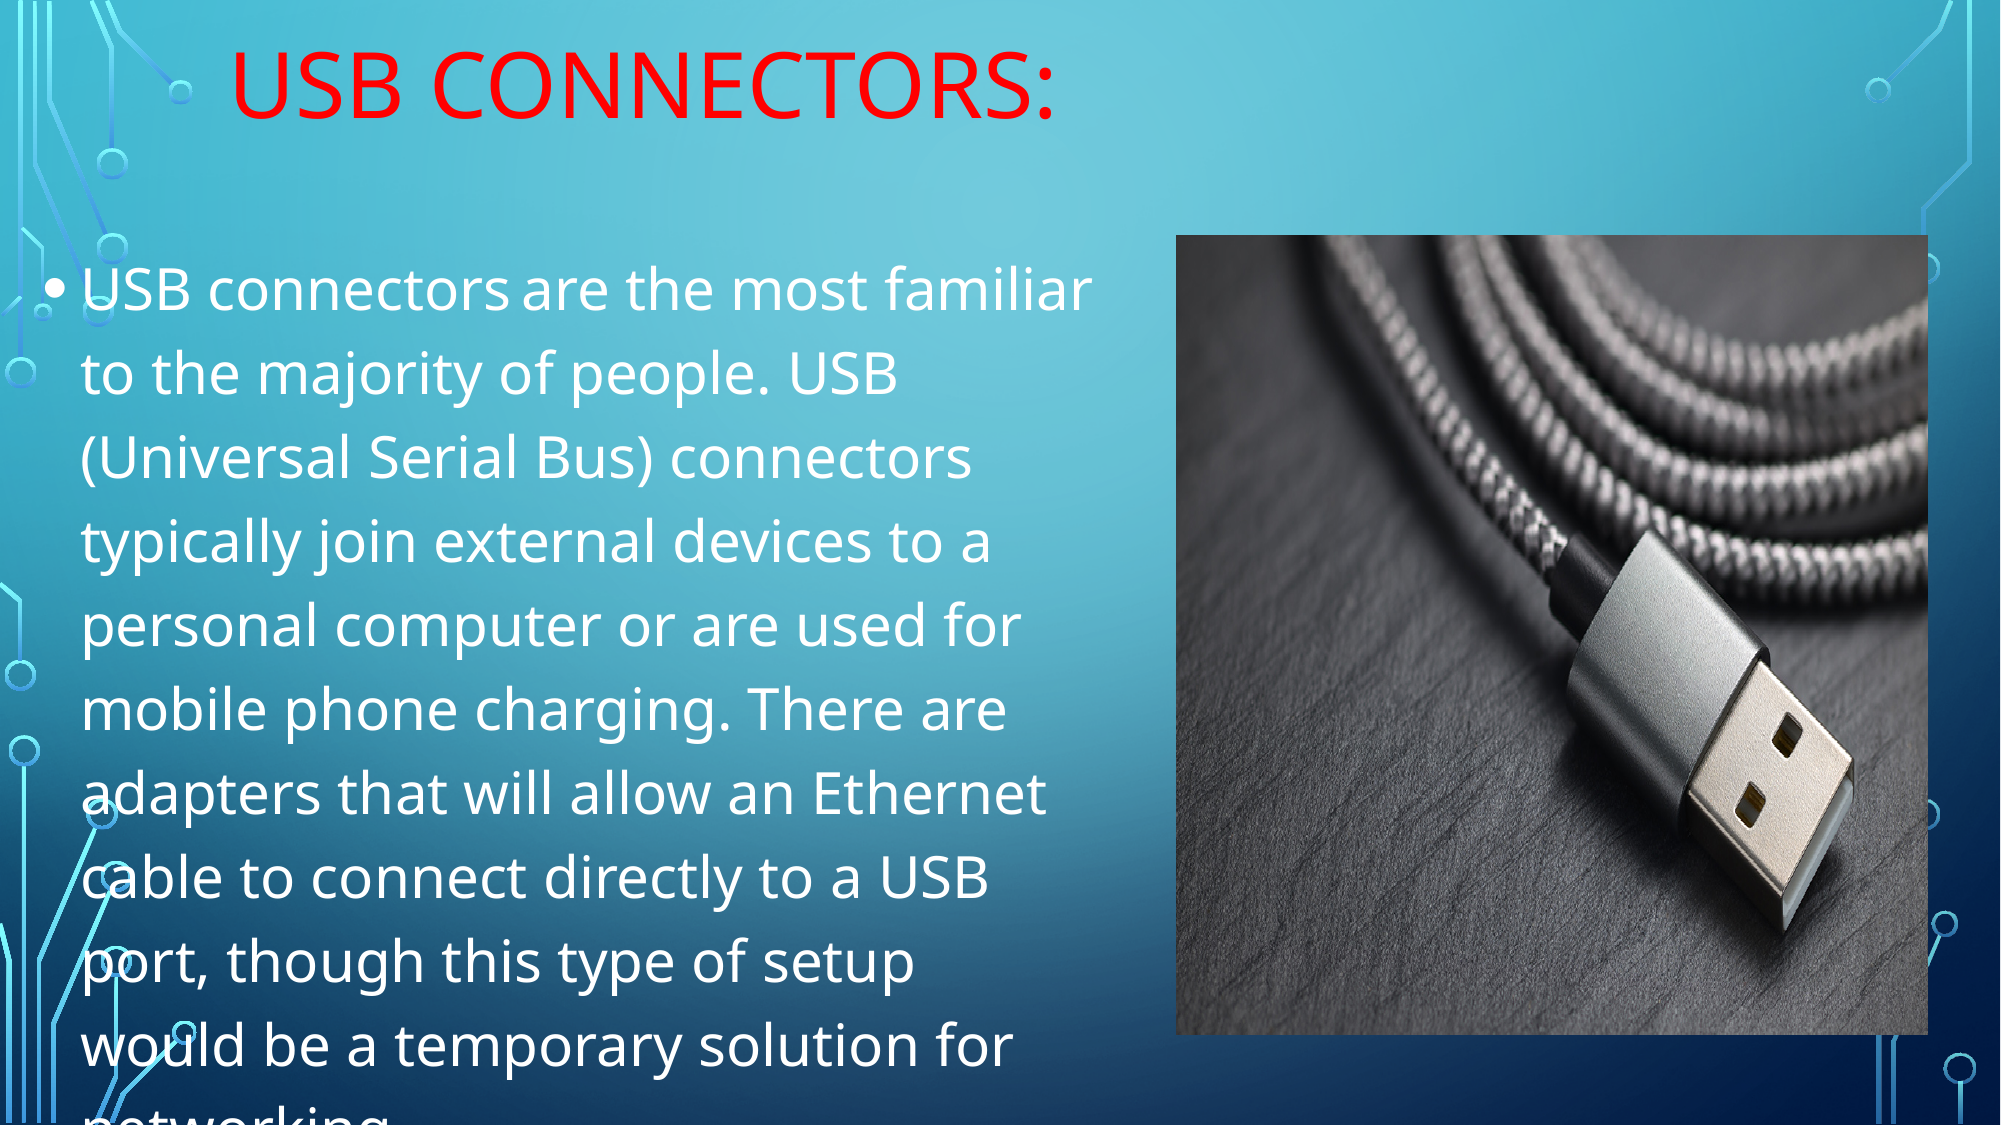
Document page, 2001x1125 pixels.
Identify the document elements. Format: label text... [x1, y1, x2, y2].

list USB connectors are the most familiar to the majority of people. USB (Universal Serial Bus) connectors typically join external devices to a personal computer or are used for mobile phone charging. There are adapters that will allow an Ethernet cable to connect directly to a USB port, though this type of setup would be a temporary solution for networking. [27, 139, 1109, 986]
picture [1176, 235, 1929, 1035]
title USB Connectors: [213, 0, 1839, 211]
